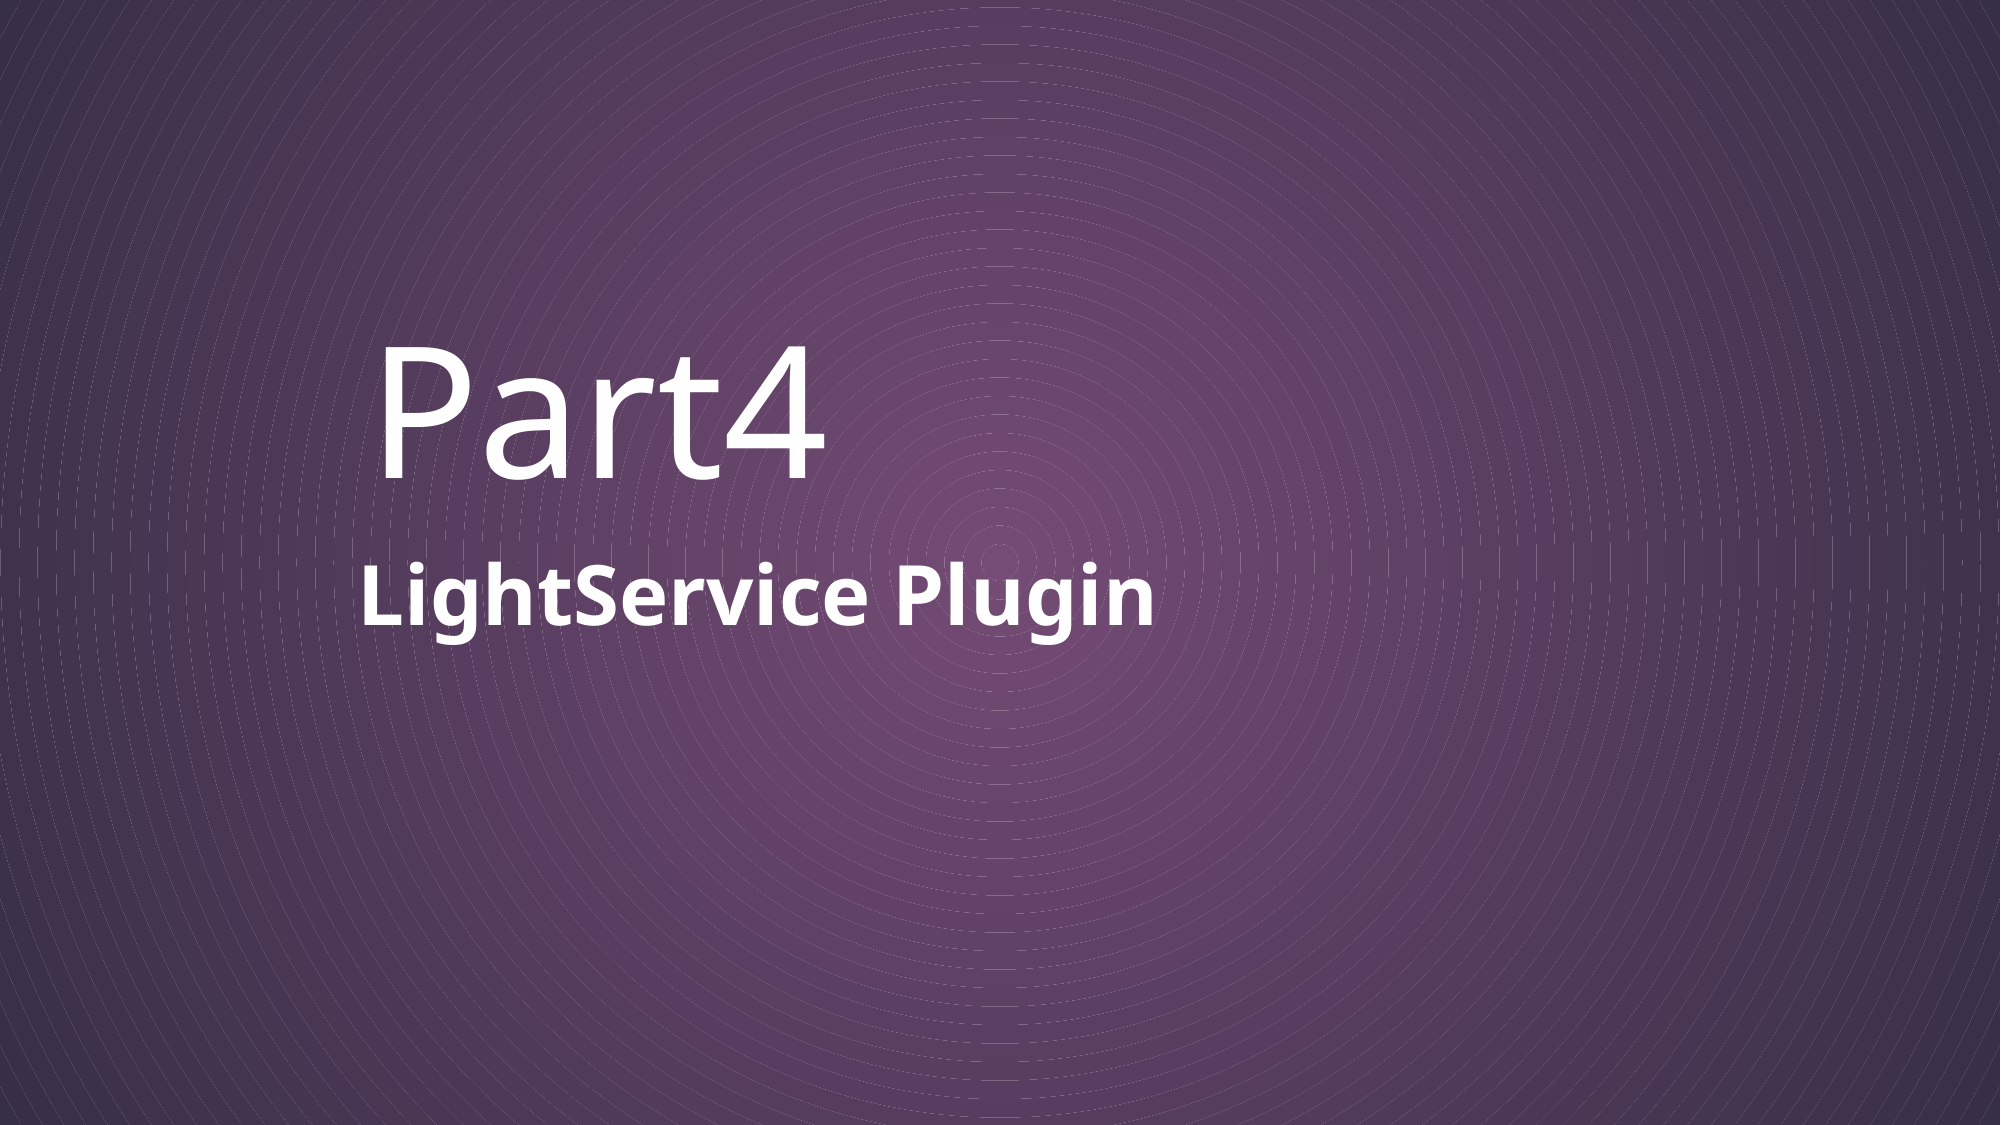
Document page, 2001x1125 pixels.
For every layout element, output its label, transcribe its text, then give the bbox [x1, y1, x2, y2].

text_box Part4 [353, 287, 844, 523]
text_box [0, 0, 2000, 1125]
text_box LightService Plugin [342, 534, 2000, 650]
